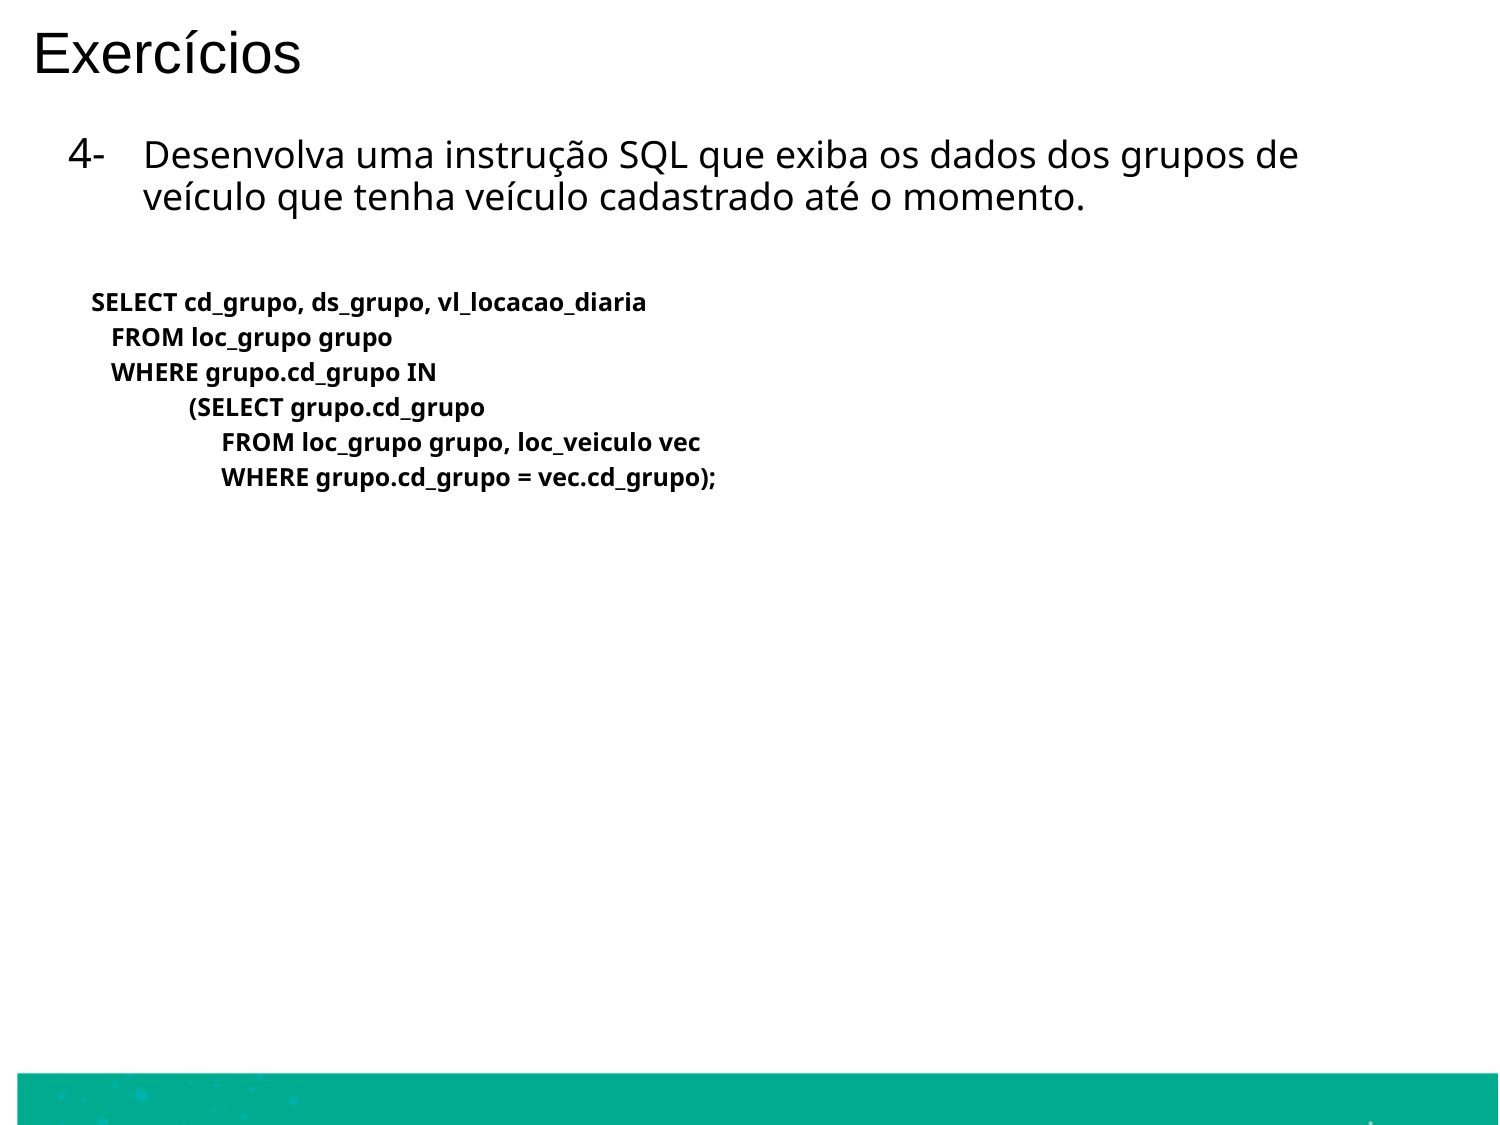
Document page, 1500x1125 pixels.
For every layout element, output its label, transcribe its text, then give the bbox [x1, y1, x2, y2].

text_box SELECT cd_grupo, ds_grupo, vl_locacao_diaria FROM loc_grupo grupo WHERE grupo.cd_grupo IN (SELECT grupo.cd_grupo FROM loc_grupo grupo, loc_veiculo vec WHERE grupo.cd_grupo = vec.cd_grupo); [76, 279, 1500, 693]
list 4- Desenvolva uma instrução SQL que exiba os dados dos grupos de veículo que tenha veículo cadastrado até o momento. [53, 125, 1400, 433]
title Exercícios [17, 7, 1117, 93]
picture [2, 0, 1498, 1125]
